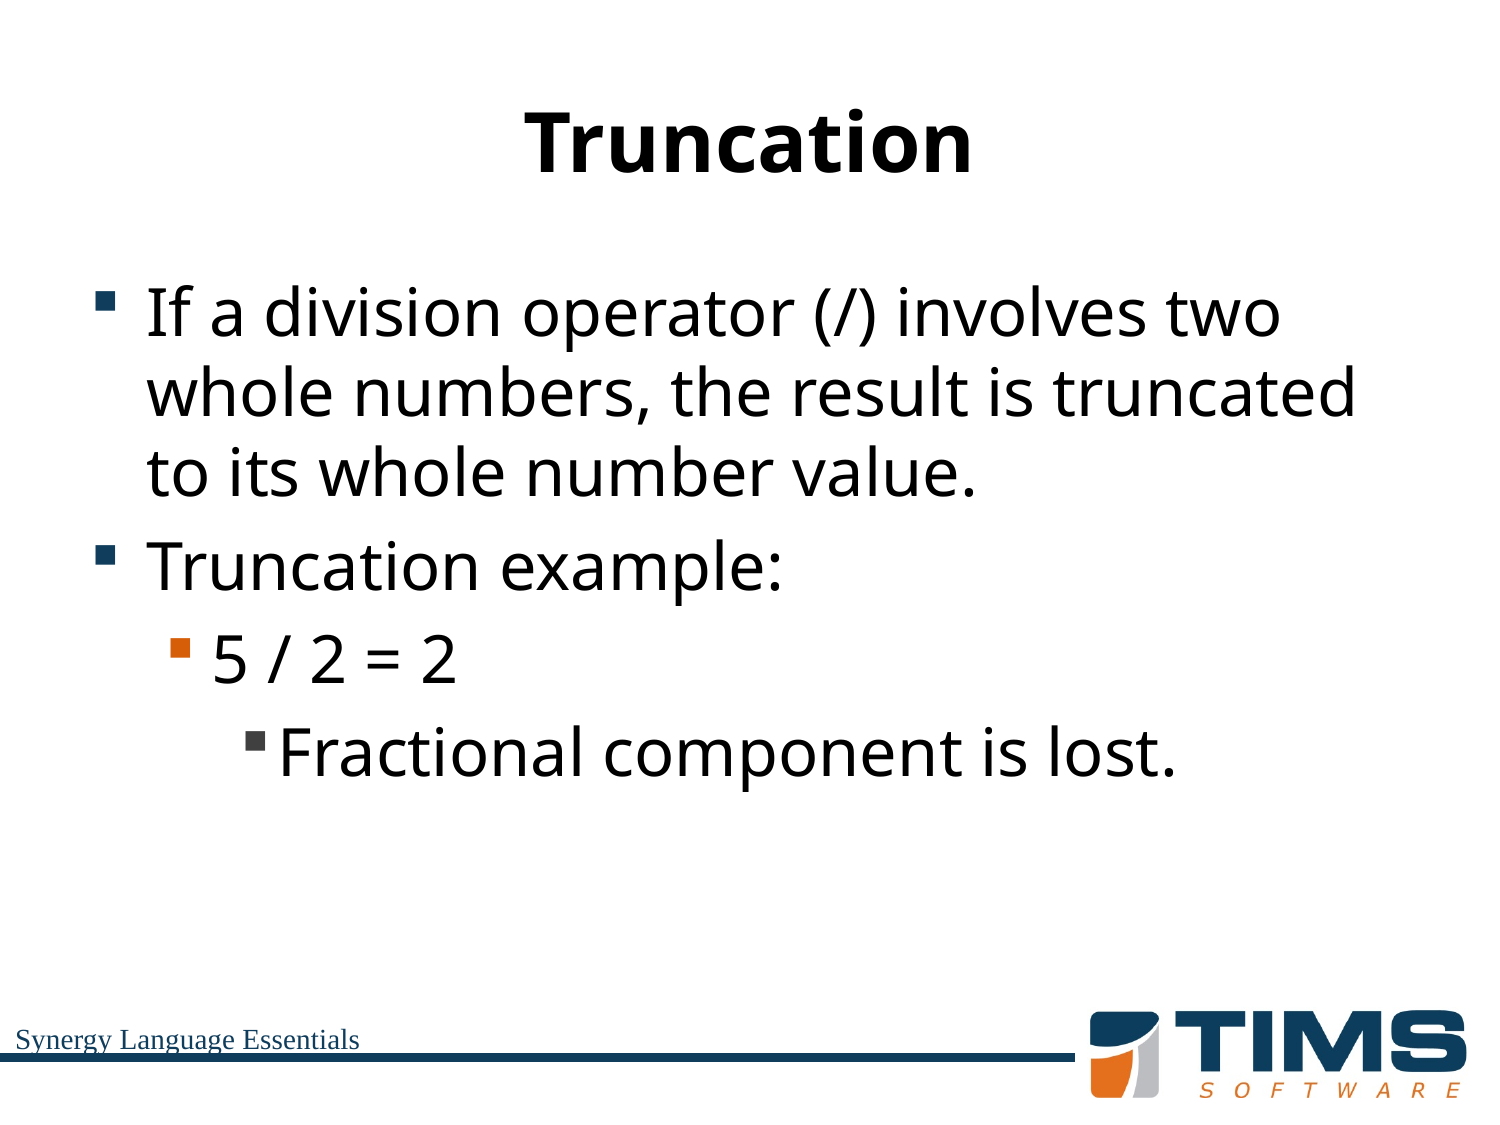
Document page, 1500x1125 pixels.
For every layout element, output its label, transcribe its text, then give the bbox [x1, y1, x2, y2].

footer Synergy Language Essentials [0, 1012, 650, 1088]
list If a division operator (/) involves two whole numbers, the result is truncated to its whole number value. Truncation example: 5 / 2 = 2 Fractional component is lost. [75, 262, 1425, 1005]
title Truncation [75, 45, 1425, 233]
picture [1087, 1007, 1469, 1098]
